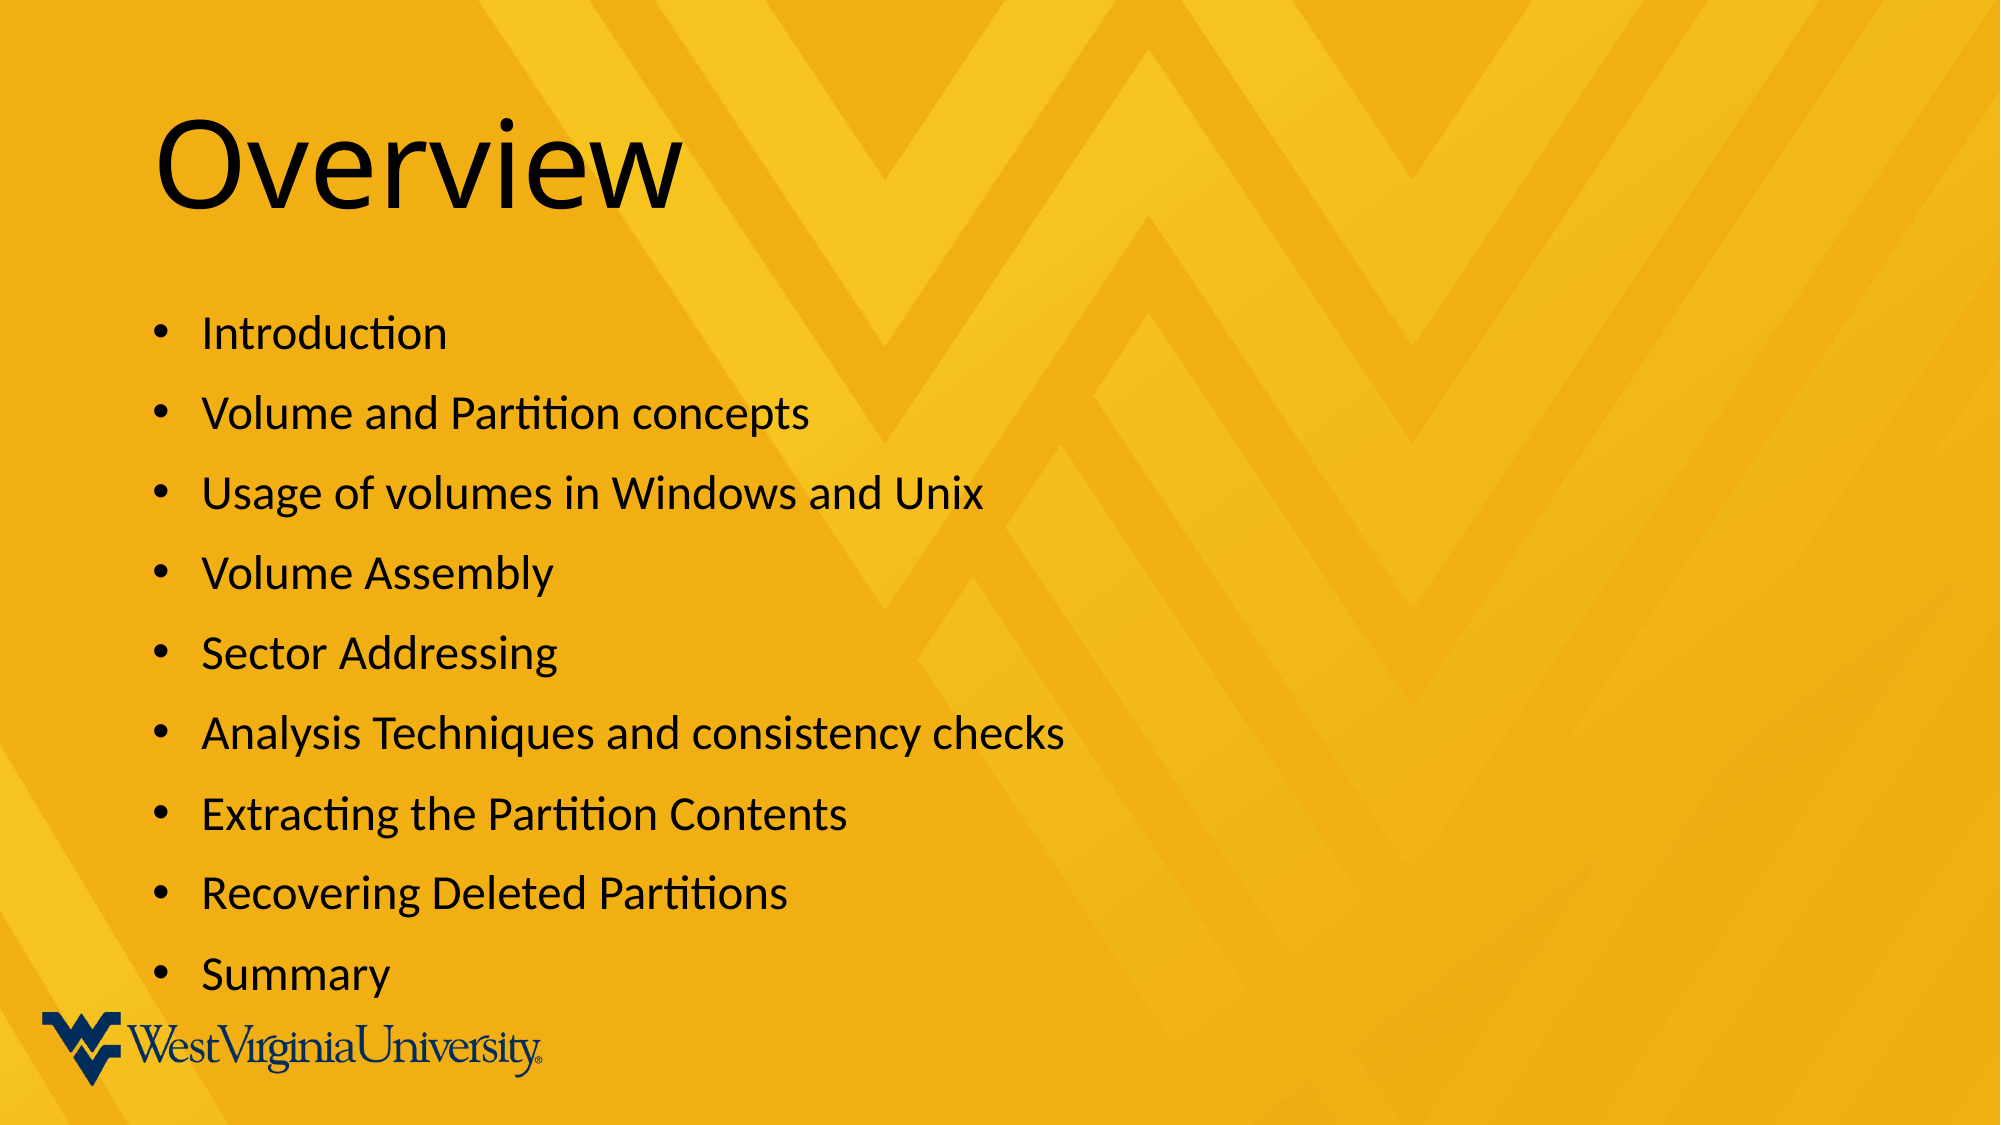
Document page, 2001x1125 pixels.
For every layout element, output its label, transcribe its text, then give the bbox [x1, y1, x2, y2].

picture [0, 0, 2000, 1125]
list Introduction Volume and Partition concepts Usage of volumes in Windows and Unix Volume Assembly Sector Addressing Analysis Techniques and consistency checks Extracting the Partition Contents Recovering Deleted Partitions Summary [137, 299, 1863, 1014]
title Overview [137, 60, 1863, 278]
